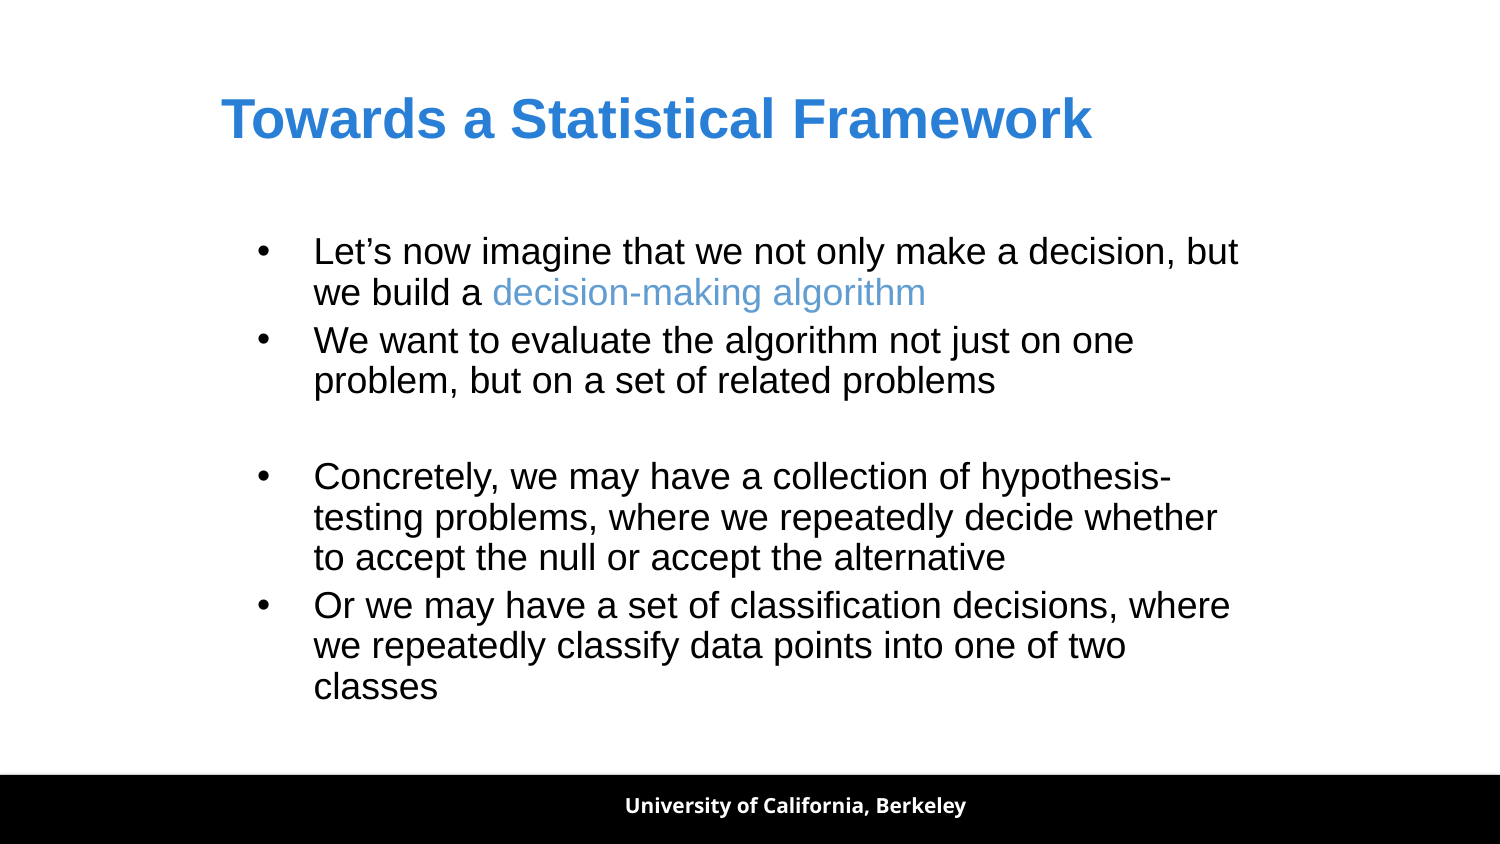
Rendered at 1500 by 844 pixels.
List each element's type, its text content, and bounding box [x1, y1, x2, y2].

footer University of California, Berkeley [320, 785, 1271, 838]
title Towards a Statistical Framework [205, 45, 1335, 186]
list Let’s now imagine that we not only make a decision, but we build a decision-making algorithm We want to evaluate the algorithm not just on one problem, but on a set of related problems Concretely, we may have a collection of hypothesis-testing problems, where we repeatedly decide whether to accept the null or accept the alternative Or we may have a set of classification decisions, where we repeatedly classify data points into one of two classes [242, 225, 1255, 749]
